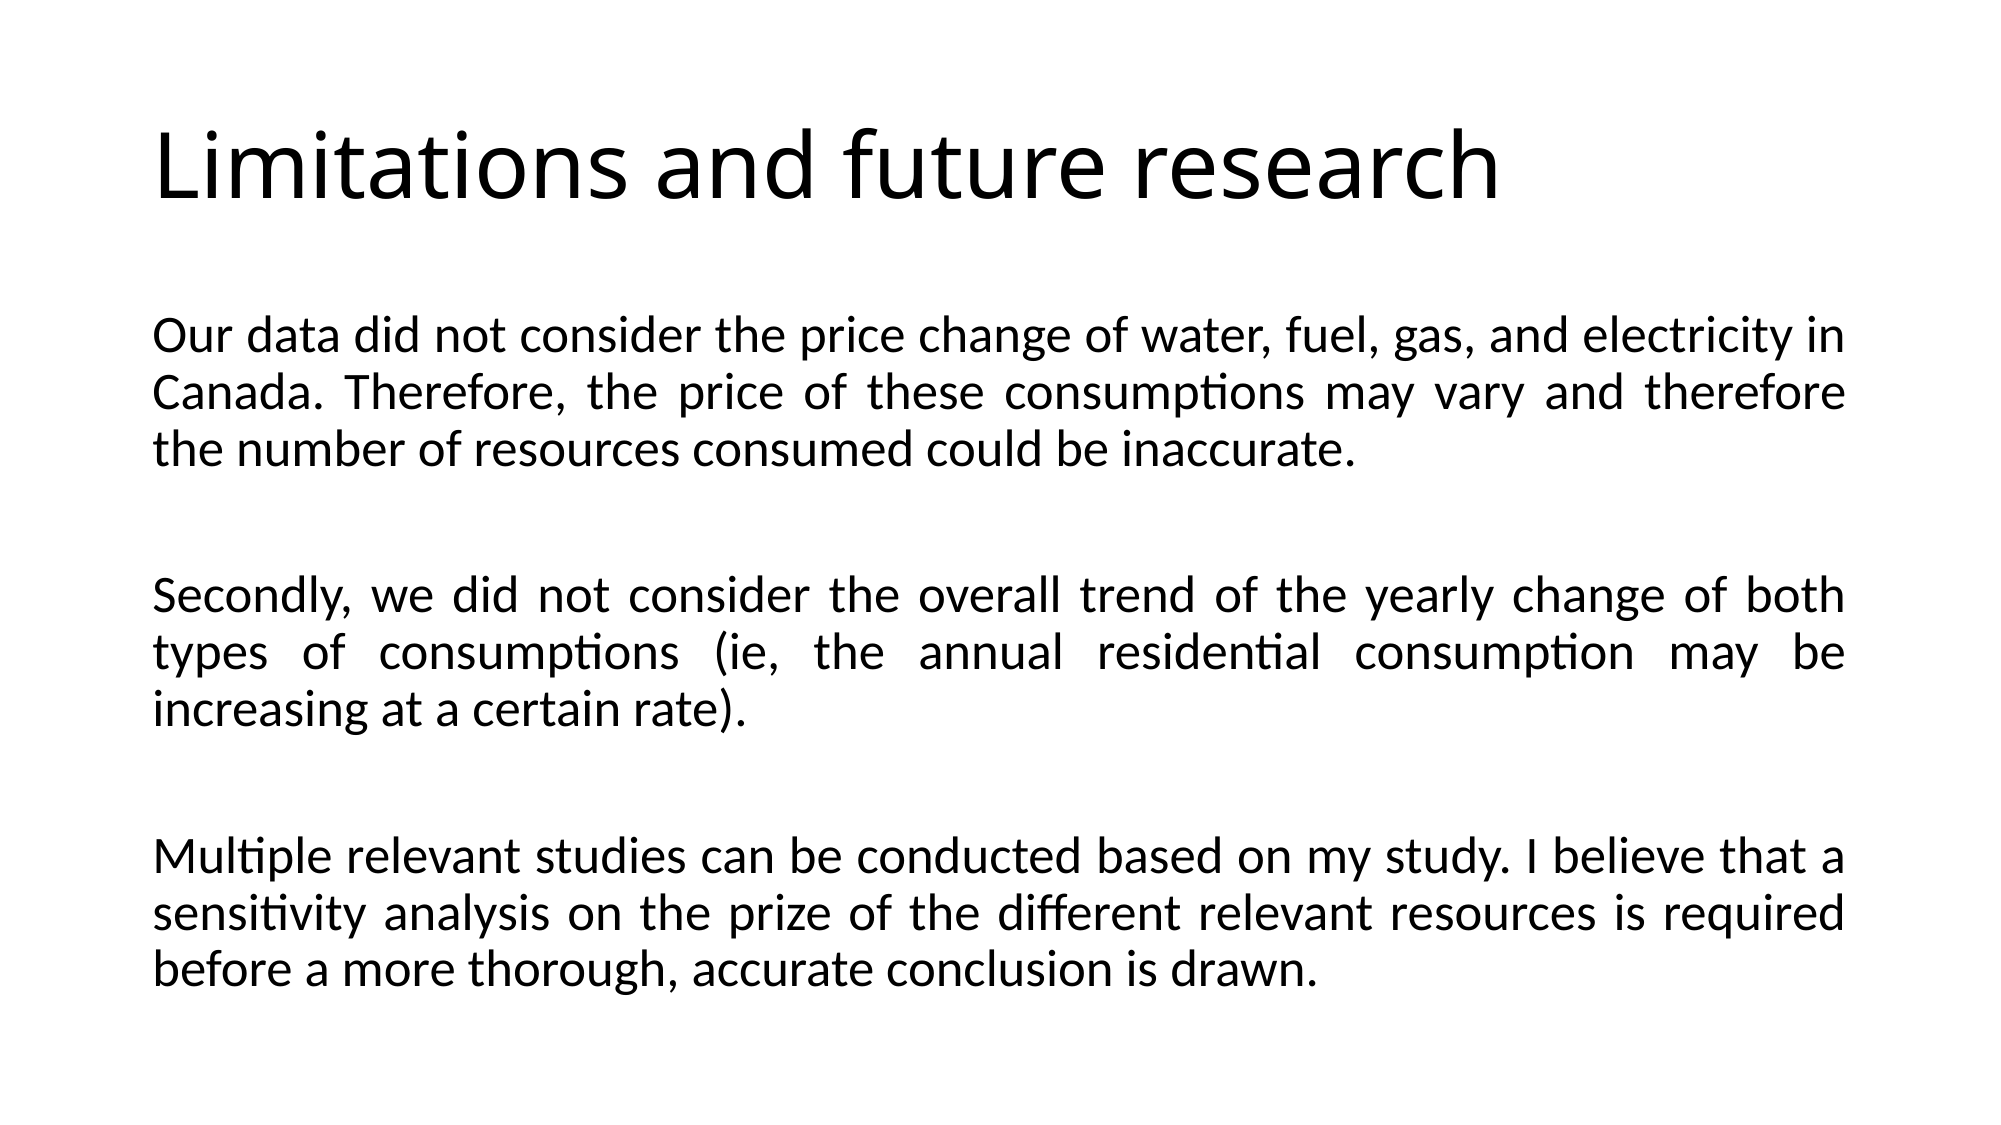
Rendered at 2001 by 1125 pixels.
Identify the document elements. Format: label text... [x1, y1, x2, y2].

title Limitations and future research [137, 59, 1863, 278]
list Our data did not consider the price change of water, fuel, gas, and electricity in Canada. Therefore, the price of these consumptions may vary and therefore the number of resources consumed could be inaccurate. Secondly, we did not consider the overall trend of the yearly change of both types of consumptions (ie, the annual residential consumption may be increasing at a certain rate). Multiple relevant studies can be conducted based on my study. I believe that a sensitivity analysis on the prize of the different relevant resources is required before a more thorough, accurate conclusion is drawn. [137, 299, 1863, 1014]
